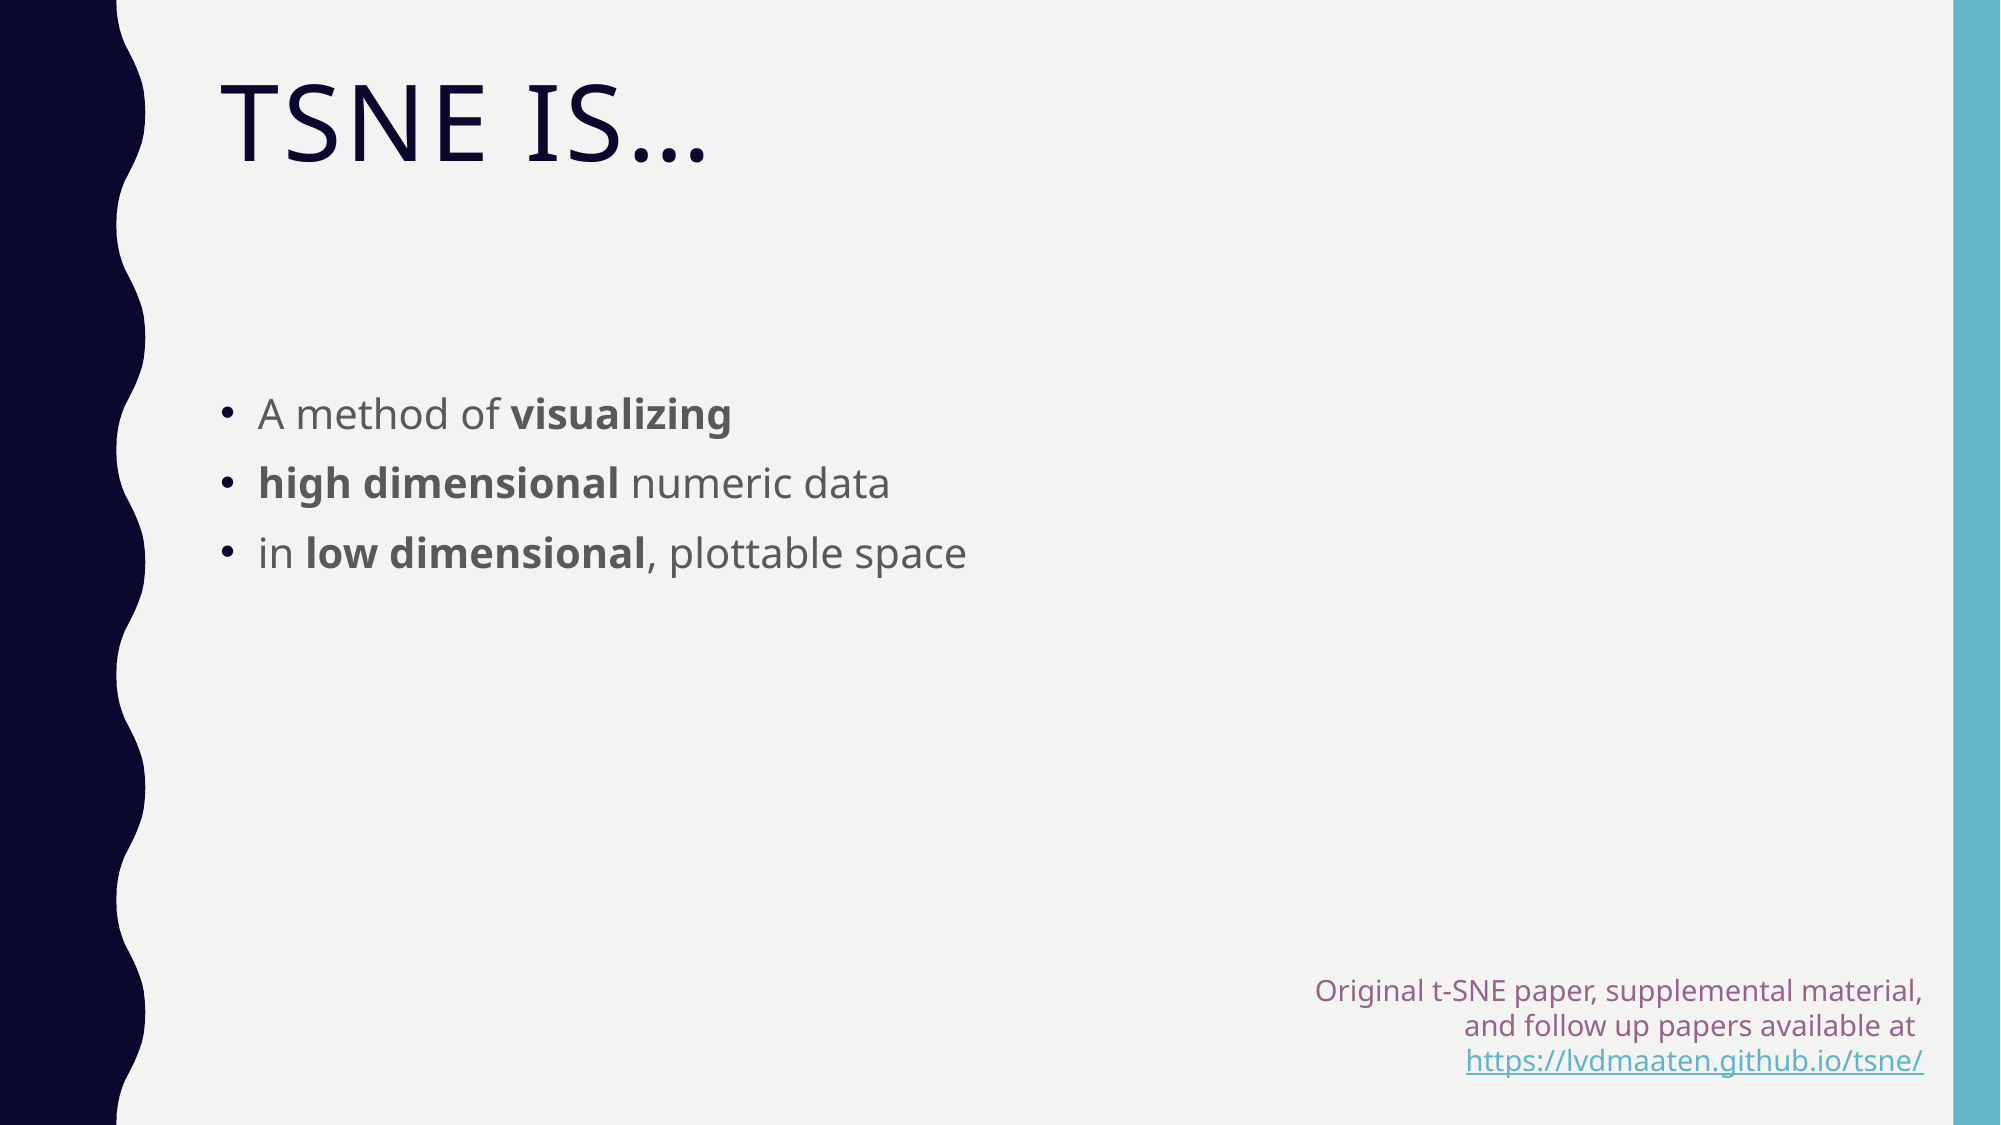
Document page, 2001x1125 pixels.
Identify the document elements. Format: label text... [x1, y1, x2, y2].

title TSNE is… [205, 62, 1000, 308]
text_box Original t-SNE paper, supplemental material, and follow up papers available at https://lvdmaaten.github.io/tsne/ [1272, 964, 1939, 1089]
list A method of visualizing high dimensional numeric data in low dimensional, plottable space [205, 375, 1000, 965]
